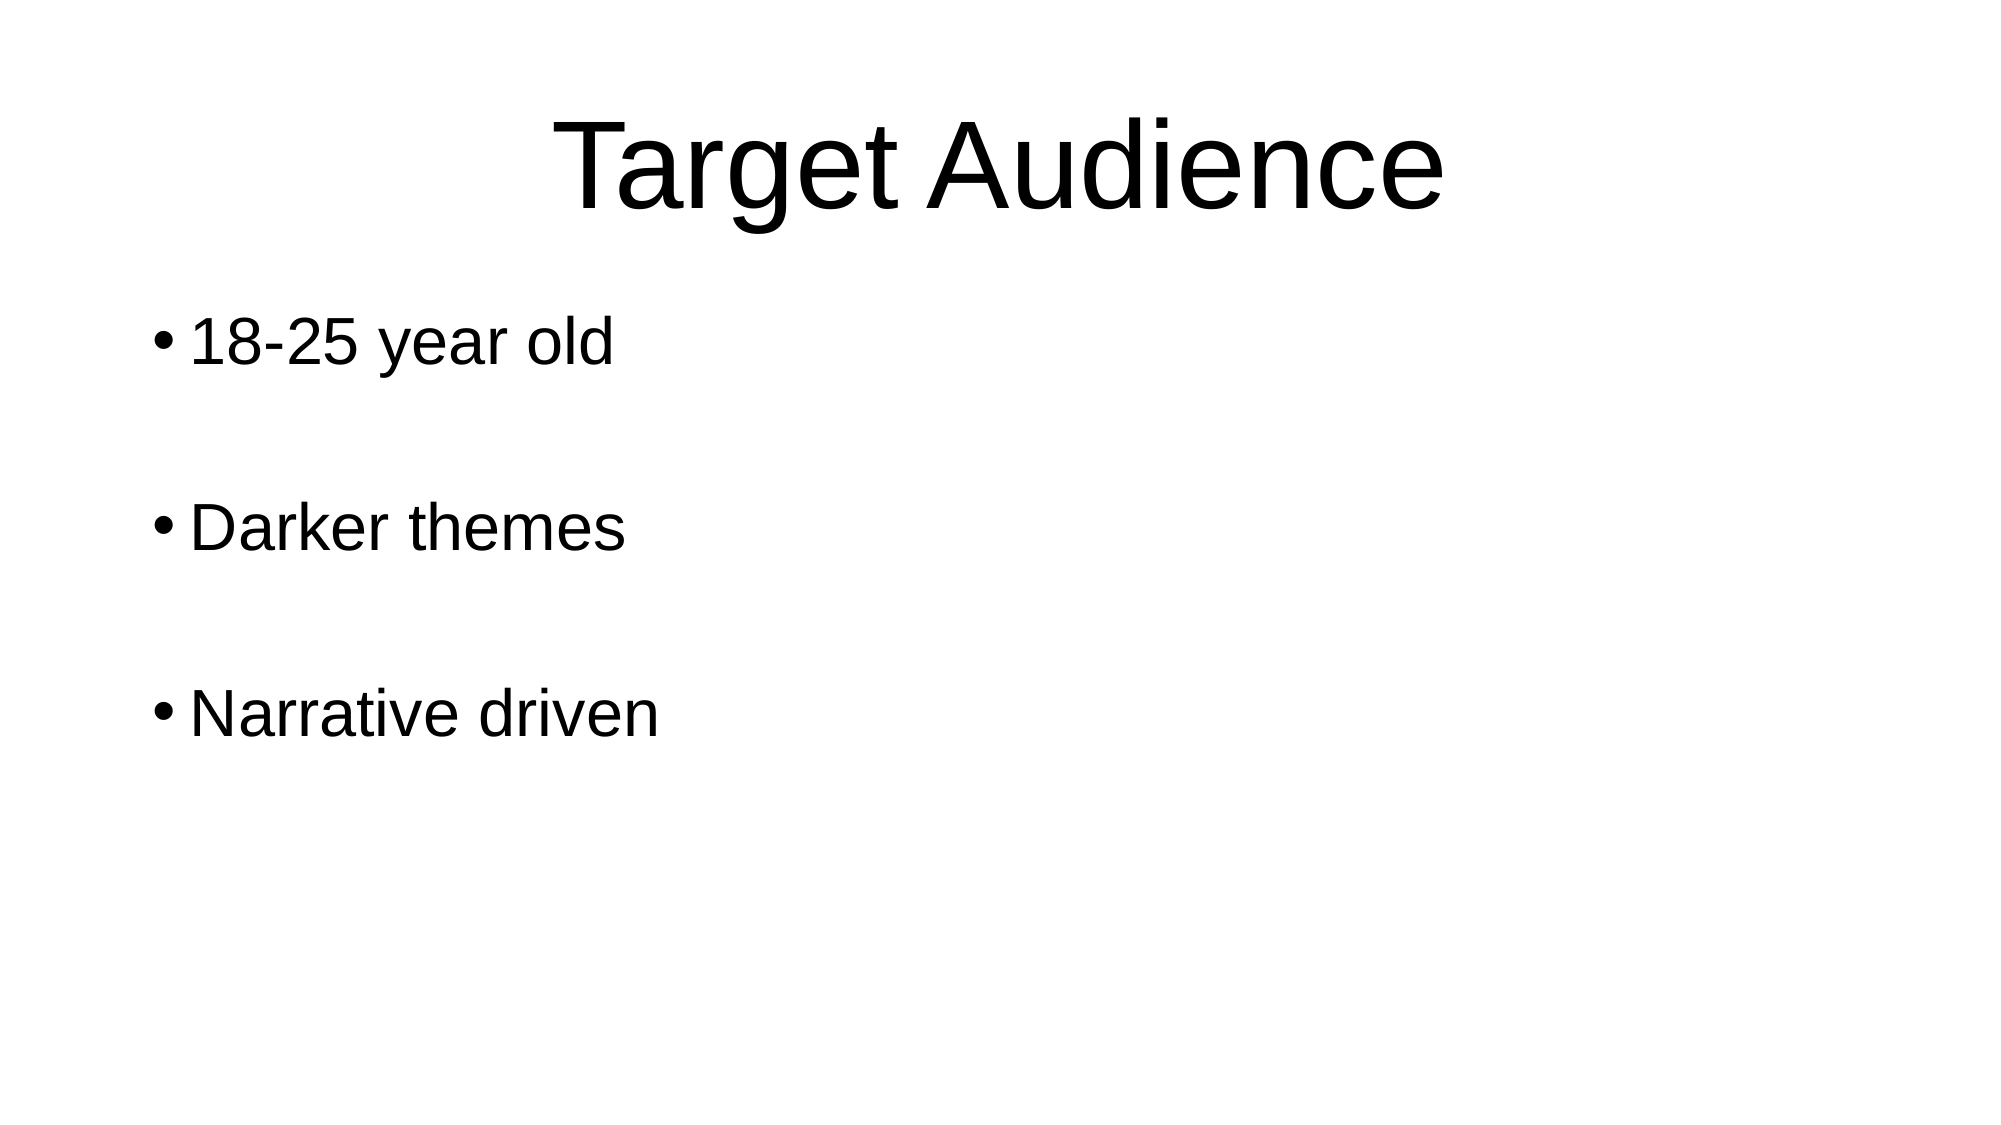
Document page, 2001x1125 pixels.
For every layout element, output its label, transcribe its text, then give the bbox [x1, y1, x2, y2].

title Target Audience [137, 59, 1863, 278]
list 18-25 year old Darker themes Narrative driven [137, 299, 1863, 1014]
